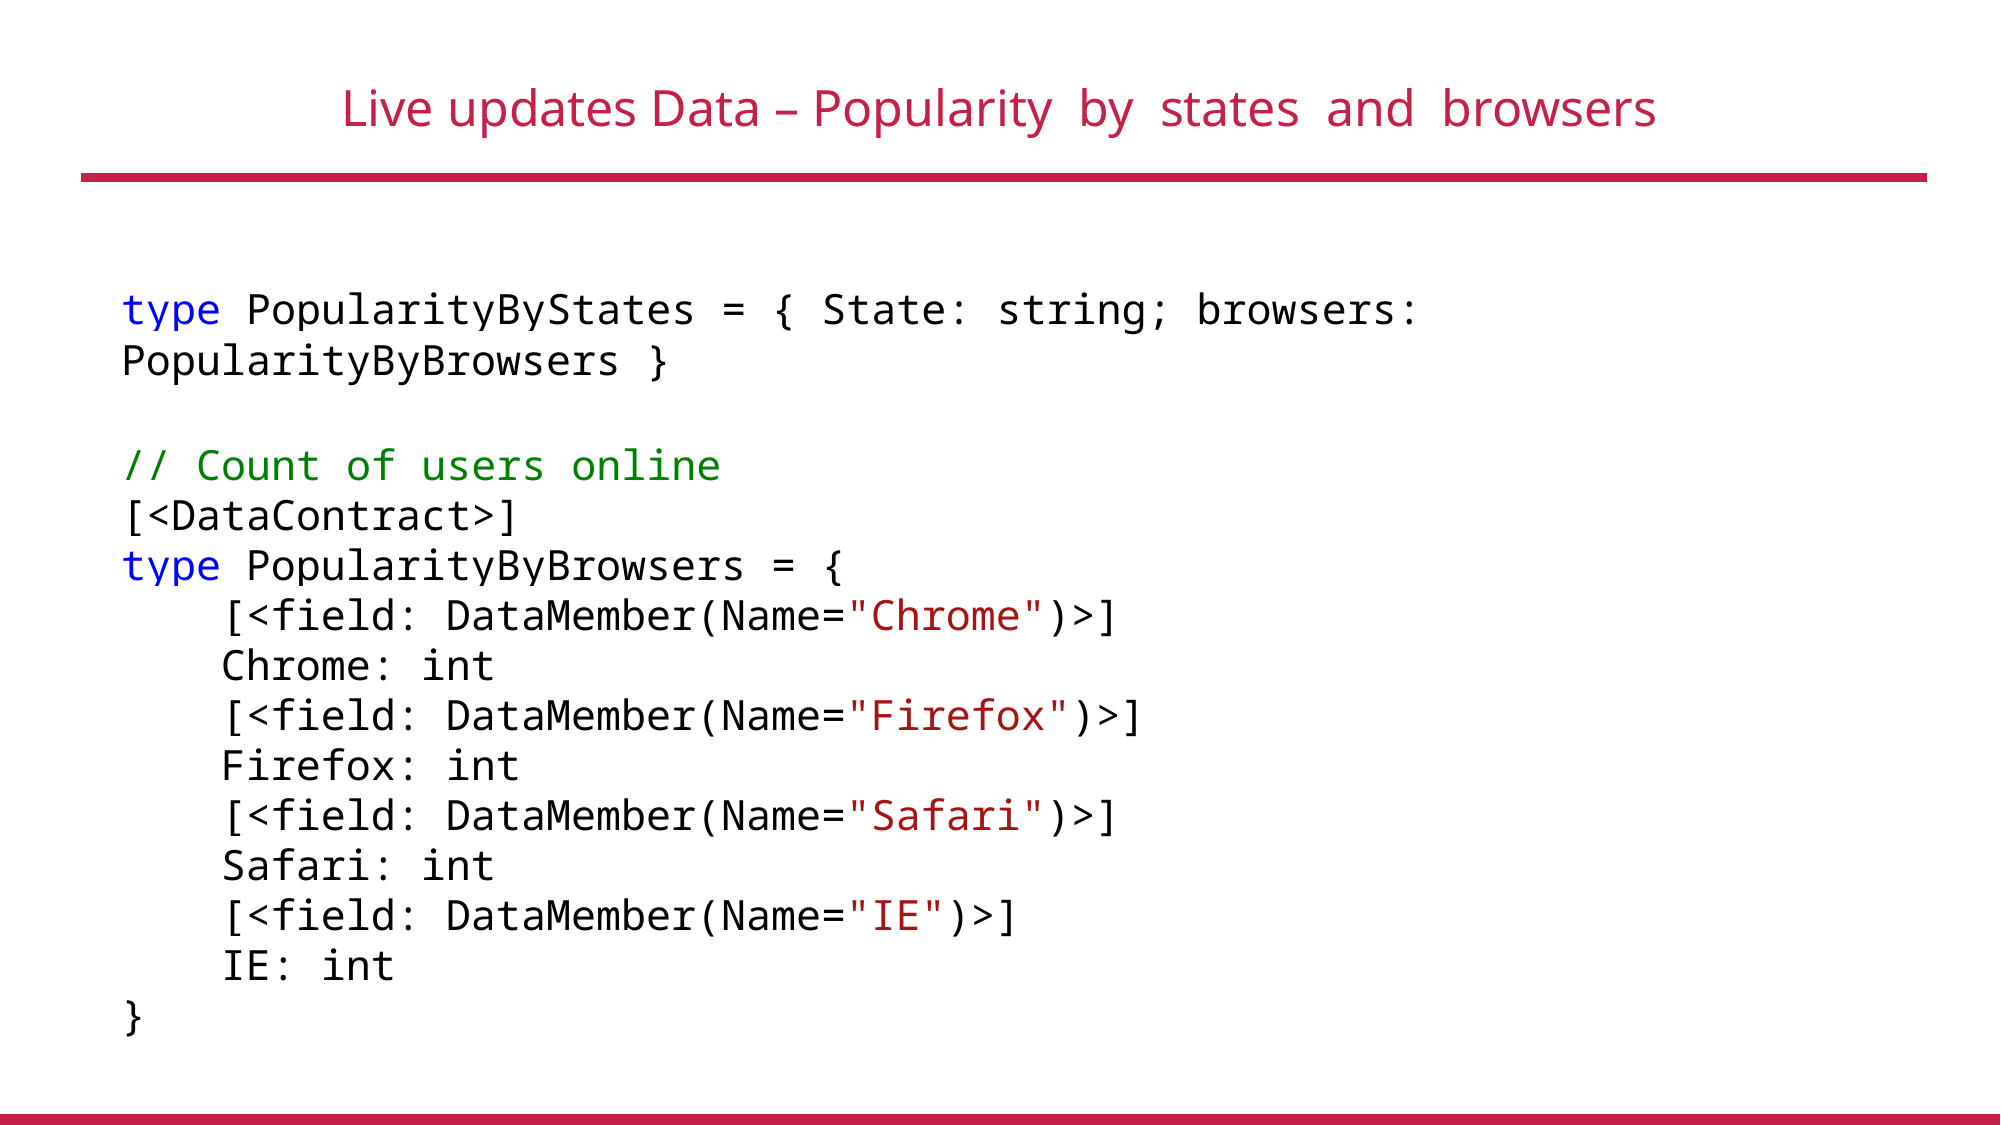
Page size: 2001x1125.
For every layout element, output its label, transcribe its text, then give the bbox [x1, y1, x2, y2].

text_box // Count of users online [<DataContract>] type PopularityByBrowsers = { [<field: DataMember(Name="Chrome")>] Chrome: int [<field: DataMember(Name="Firefox")>] Firefox: int [<field: DataMember(Name="Safari")>] Safari: int [<field: DataMember(Name="IE")>] IE: int } [106, 431, 1191, 1046]
text_box type PopularityByStates = { State: string; browsers: PopularityByBrowsers } [106, 276, 1871, 391]
text_box Live updates Data – Popularity by states and browsers [0, 68, 2000, 144]
